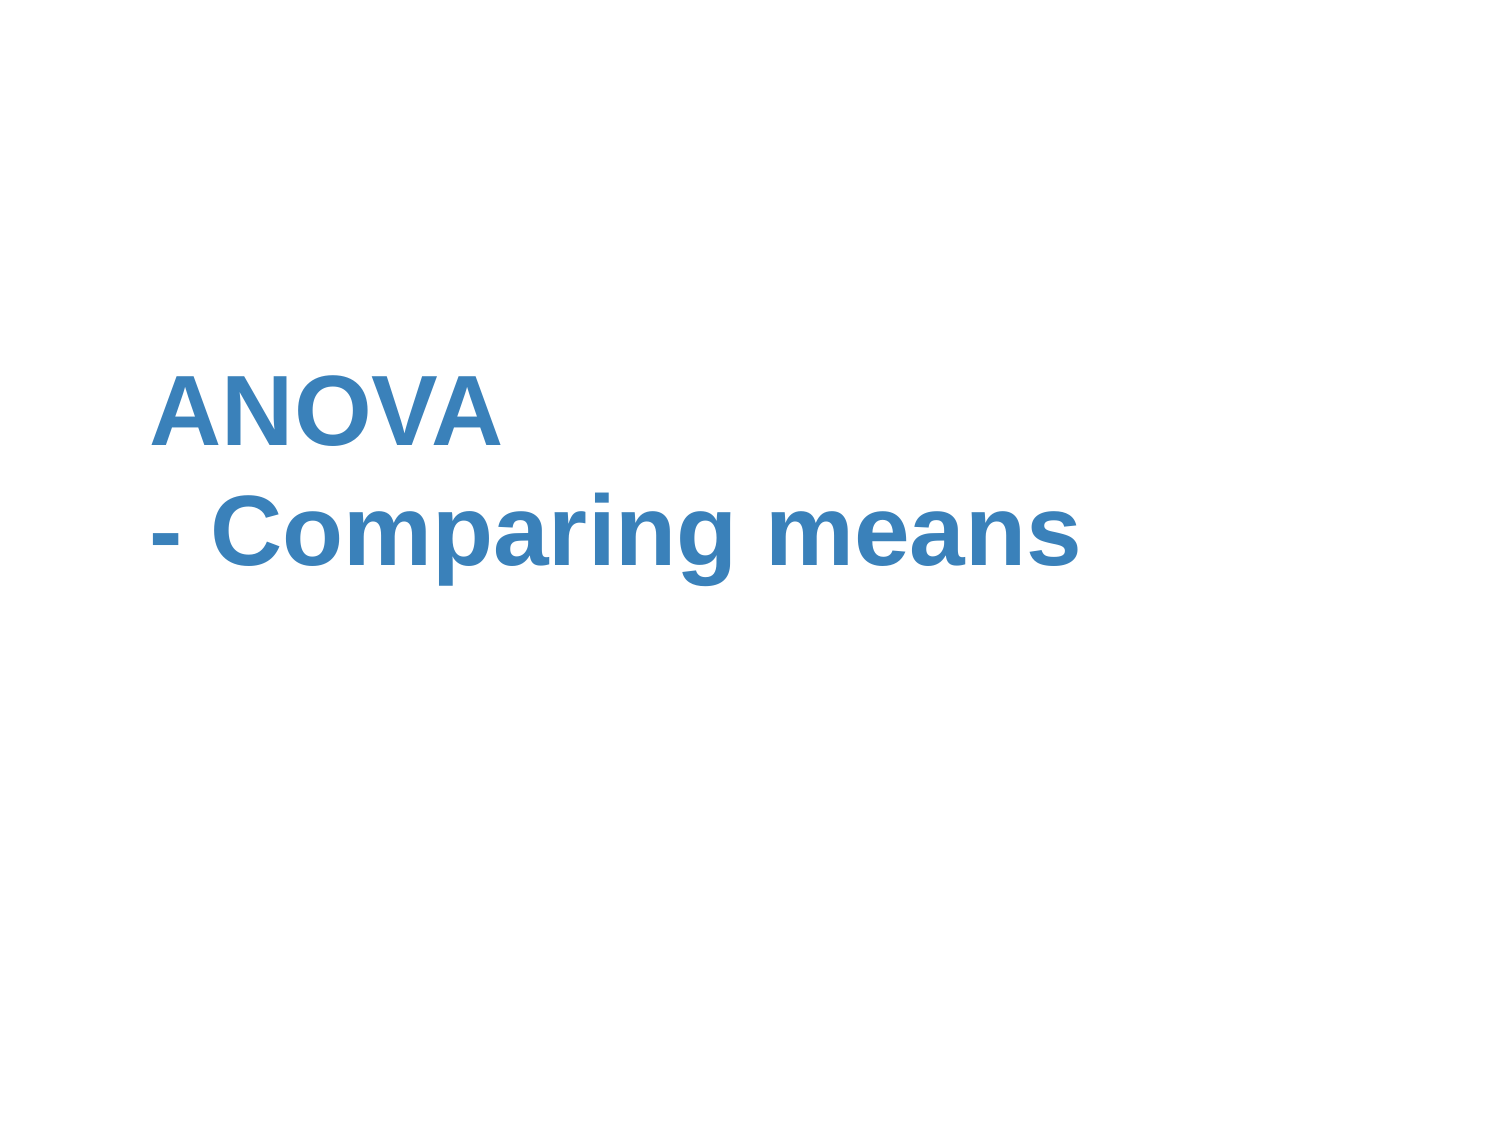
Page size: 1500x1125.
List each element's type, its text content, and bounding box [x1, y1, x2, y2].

text_box ANOVA - Comparing means [134, 346, 1388, 721]
